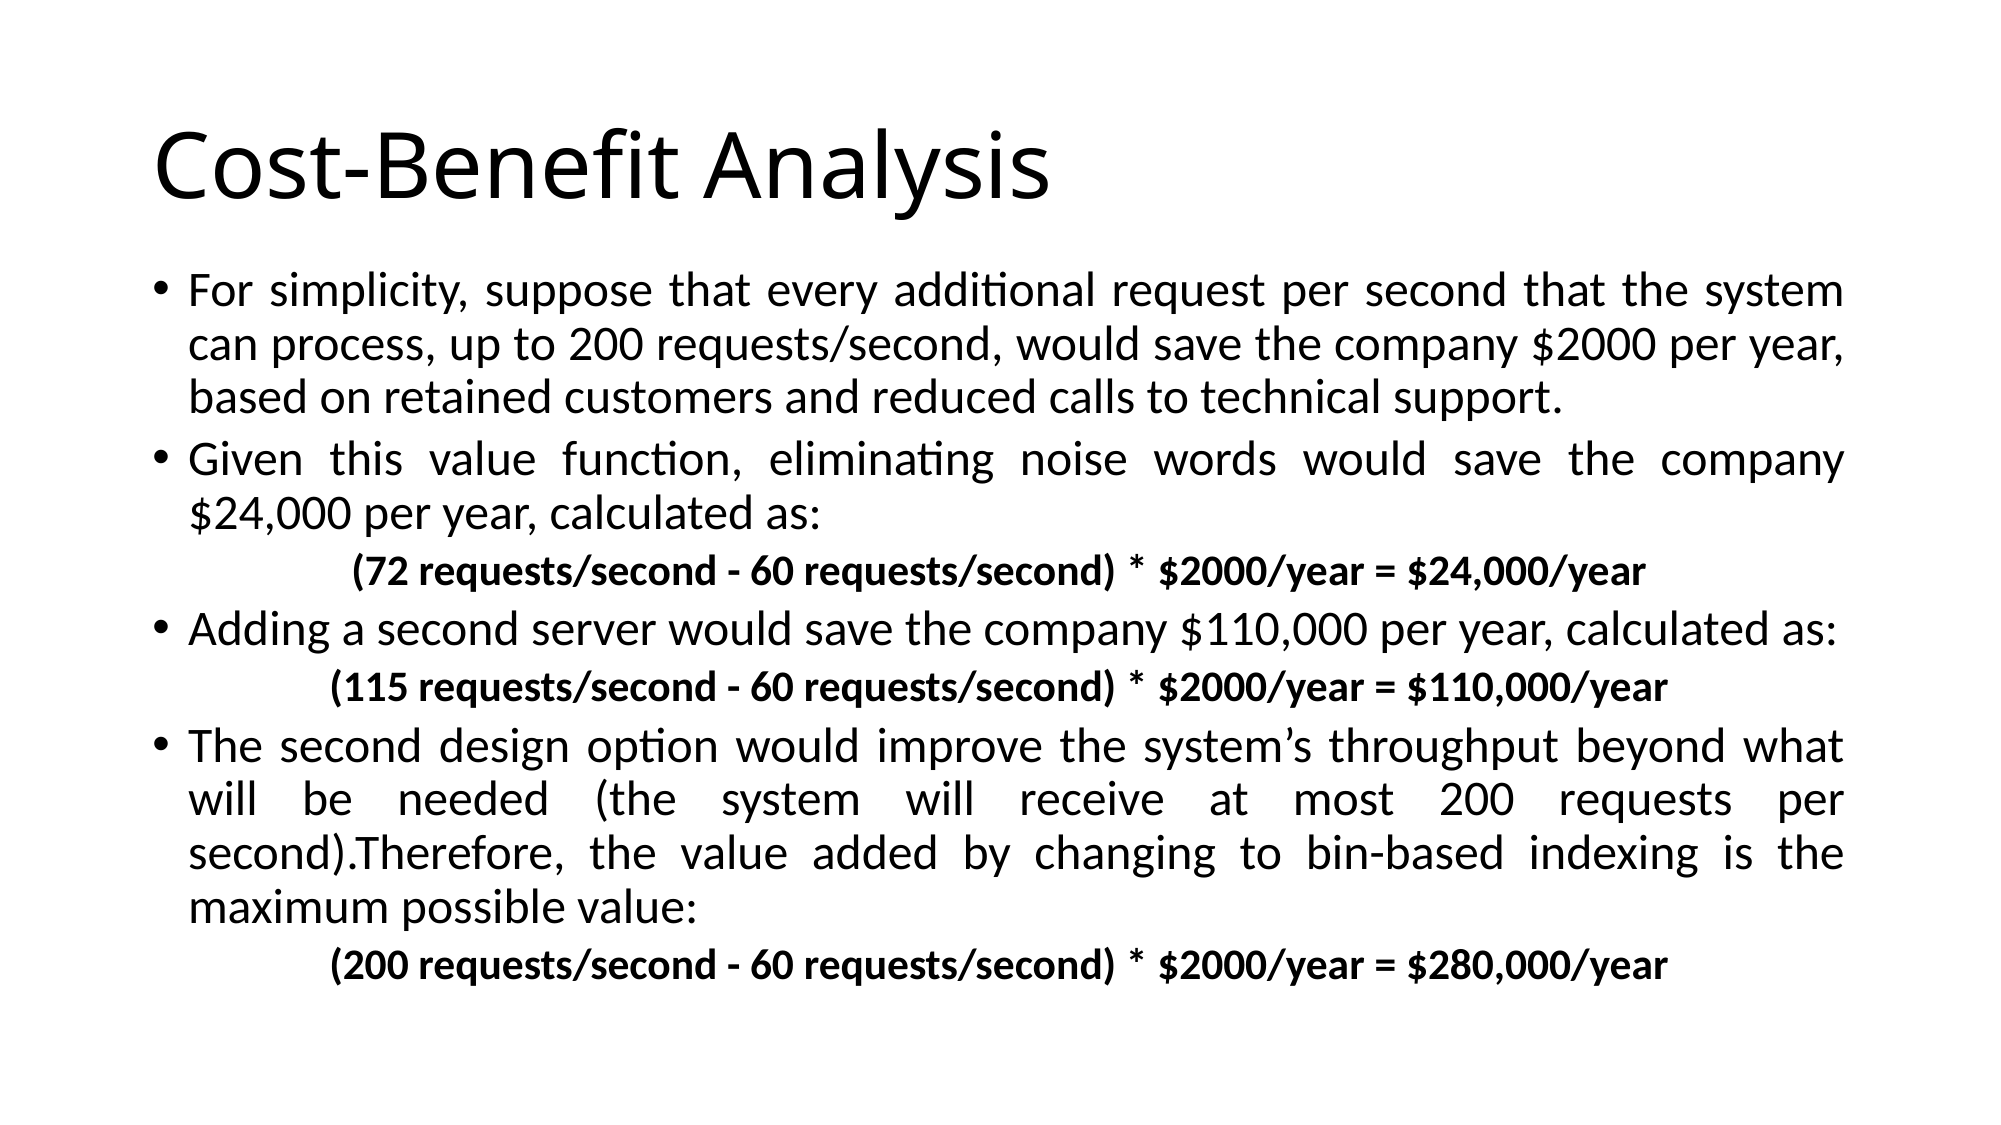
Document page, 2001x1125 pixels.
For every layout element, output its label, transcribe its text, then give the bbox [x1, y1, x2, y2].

list For simplicity, suppose that every additional request per second that the system can process, up to 200 requests/second, would save the company $2000 per year, based on retained customers and reduced calls to technical support. Given this value function, eliminating noise words would save the company $24,000 per year, calculated as: (72 requests/second - 60 requests/second) * $2000/year = $24,000/year Adding a second server would save the company $110,000 per year, calculated as: (115 requests/second - 60 requests/second) * $2000/year = $110,000/year The second design option would improve the system’s throughput beyond what will be needed (the system will receive at most 200 requests per second).Therefore, the value added by changing to bin-based indexing is the maximum possible value: (200 requests/second - 60 requests/second) * $2000/year = $280,000/year [137, 255, 1863, 1066]
title Cost-Benefit Analysis [137, 59, 1863, 255]
